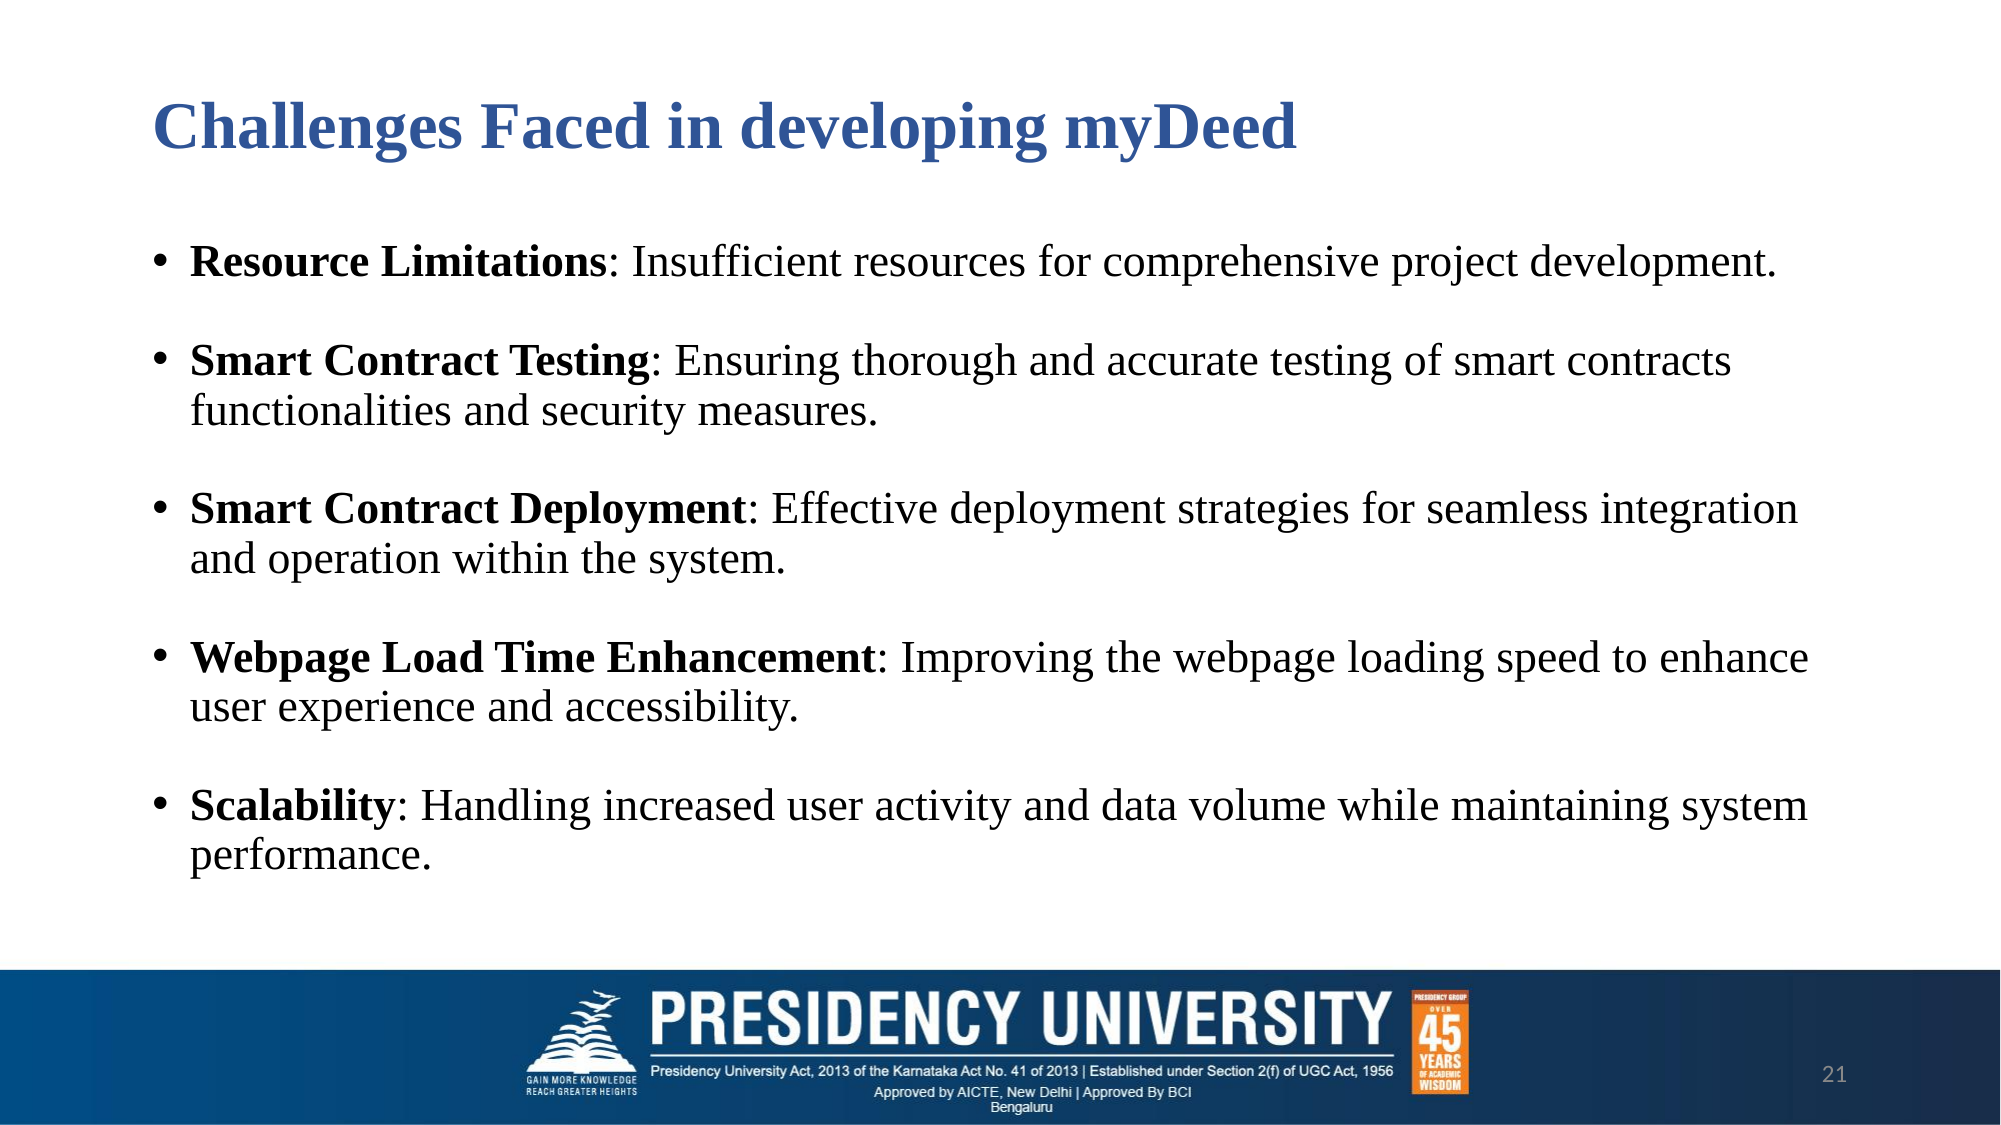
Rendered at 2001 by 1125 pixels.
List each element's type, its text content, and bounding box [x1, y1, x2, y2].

title Challenges Faced in developing myDeed [137, 59, 1863, 195]
slide_number ‹#› [1412, 1042, 1863, 1103]
picture [0, 0, 2001, 1125]
list Resource Limitations: Insufficient resources for comprehensive project development. Smart Contract Testing: Ensuring thorough and accurate testing of smart contracts functionalities and security measures. Smart Contract Deployment: Effective deployment strategies for seamless integration and operation within the system. Webpage Load Time Enhancement: Improving the webpage loading speed to enhance user experience and accessibility. Scalability: Handling increased user activity and data volume while maintaining system performance. [137, 229, 1863, 896]
